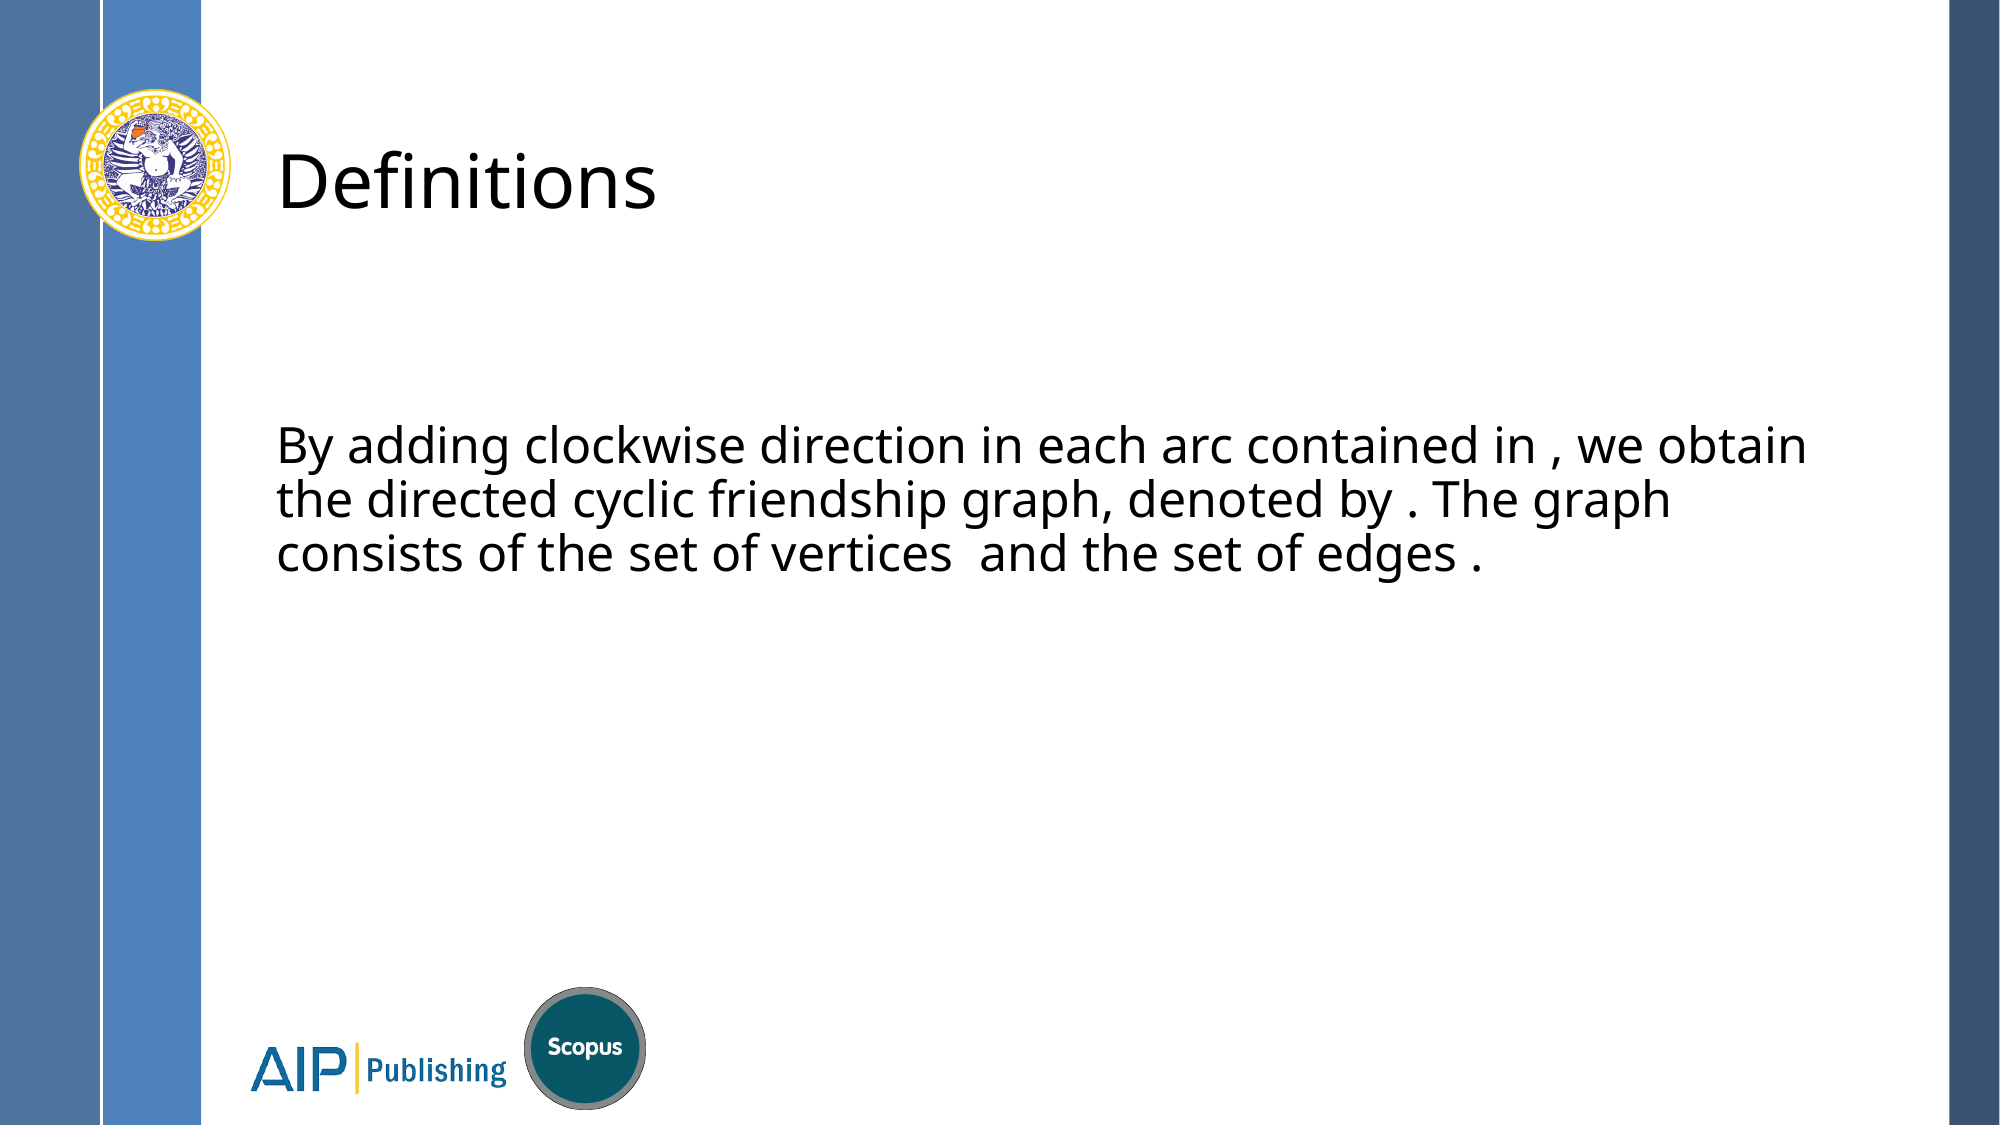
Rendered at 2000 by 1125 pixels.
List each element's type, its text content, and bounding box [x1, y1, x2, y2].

picture [237, 987, 646, 1121]
title Definitions [261, 29, 1867, 233]
picture [79, 89, 231, 241]
